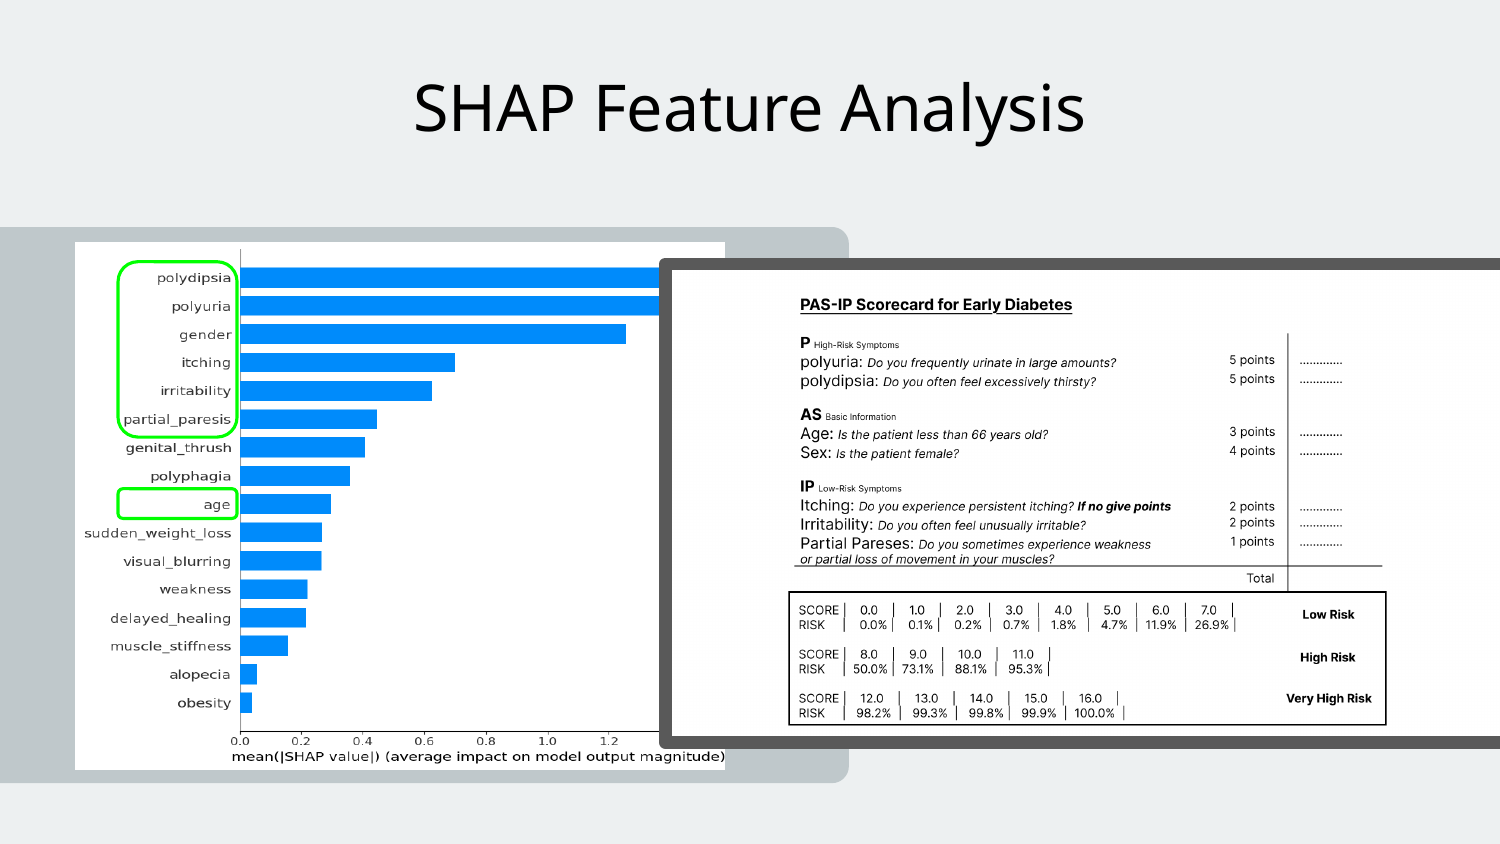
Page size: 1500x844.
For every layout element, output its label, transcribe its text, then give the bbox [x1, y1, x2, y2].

text_box SHAP Feature Analysis [203, 36, 1297, 145]
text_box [0, 214, 850, 784]
picture [75, 242, 1500, 770]
